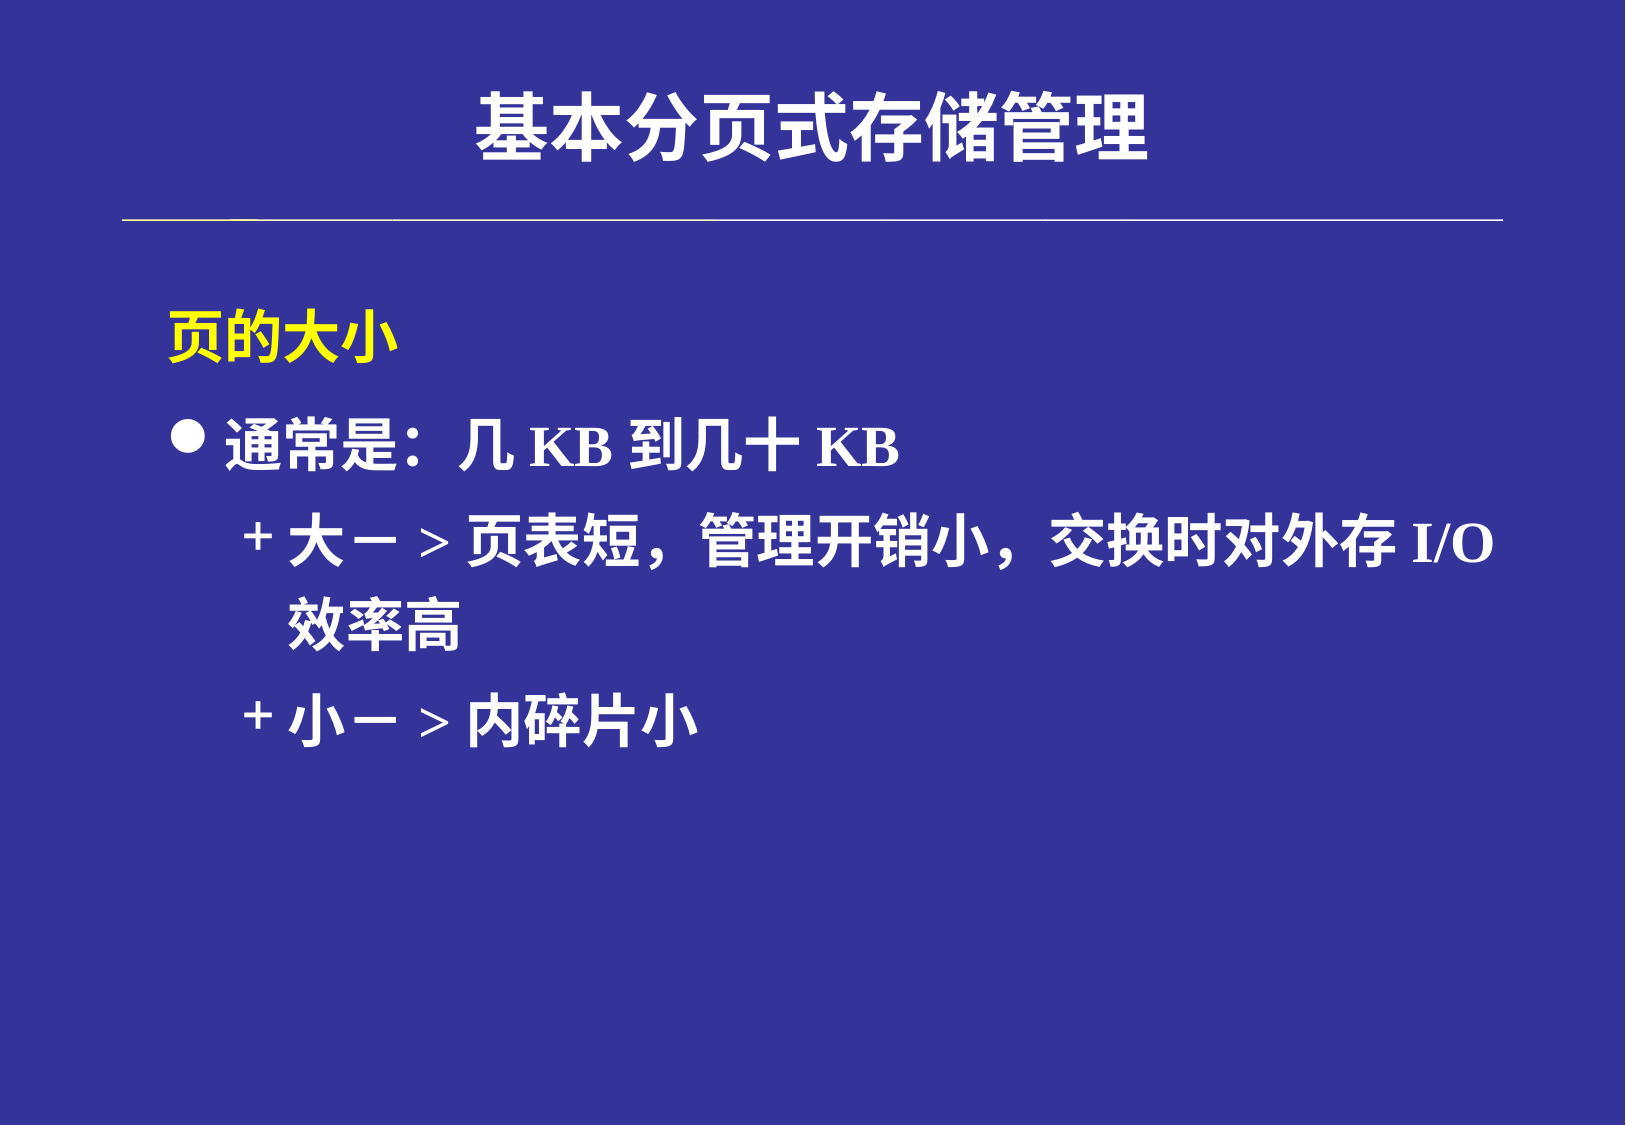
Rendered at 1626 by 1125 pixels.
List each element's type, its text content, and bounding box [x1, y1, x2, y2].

list 页的大小 通常是：几KB到几十KB 大－>页表短，管理开销小，交换时对外存I/O效率高 小－>内碎片小 [151, 278, 1534, 977]
text_box 基本分页式存储管理 [121, 62, 1504, 188]
